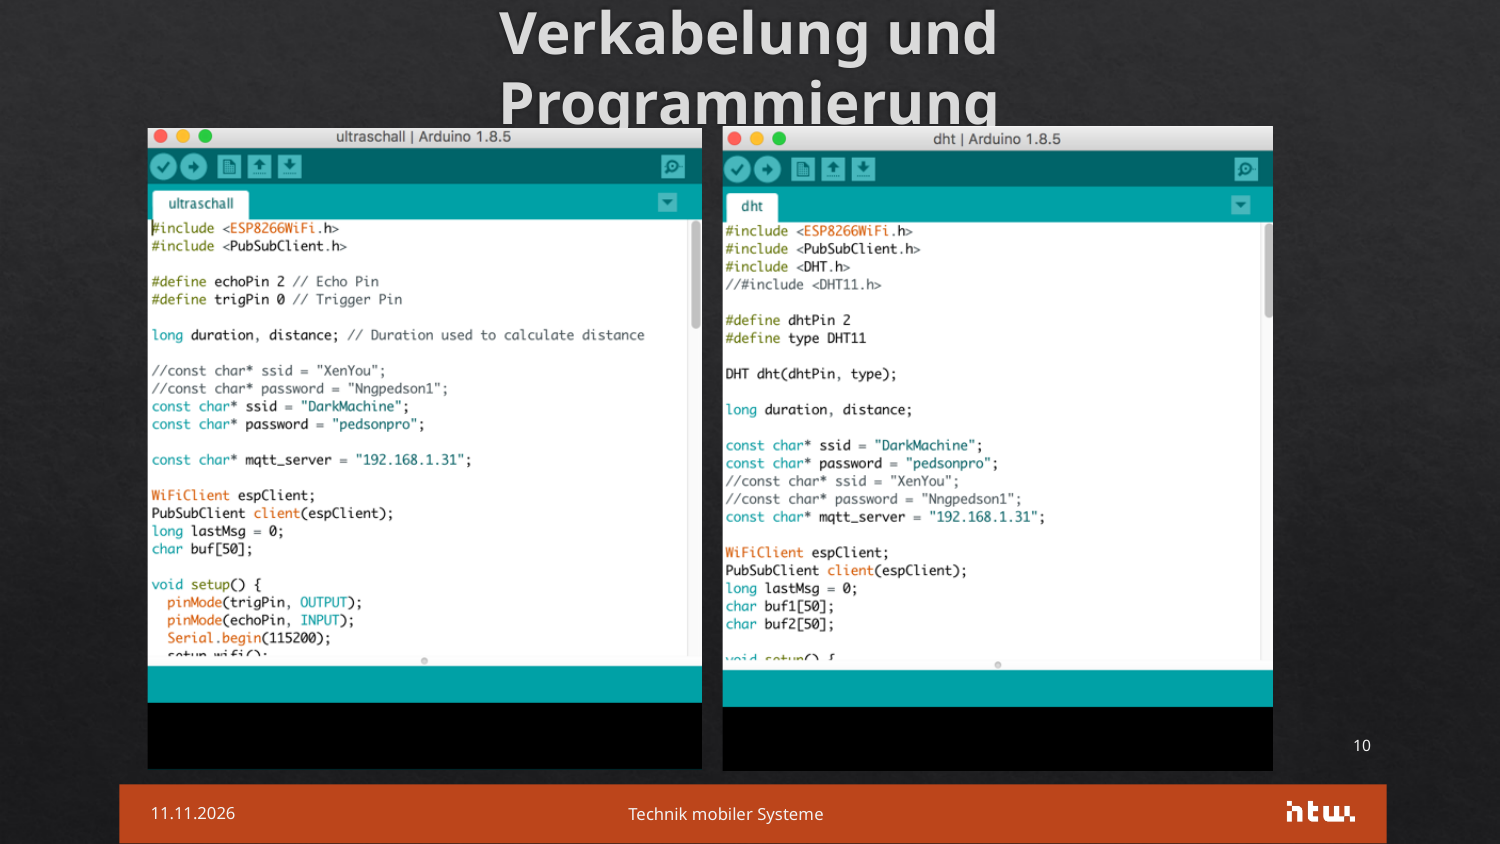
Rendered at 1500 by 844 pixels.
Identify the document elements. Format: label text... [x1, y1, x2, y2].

footer Technik mobiler Systeme [613, 791, 886, 837]
title Verkabelung und Programmierung [282, 28, 1216, 112]
slide_number 10 [1293, 723, 1387, 769]
picture [1285, 799, 1362, 830]
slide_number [112, 791, 251, 837]
picture [0, 0, 1500, 844]
